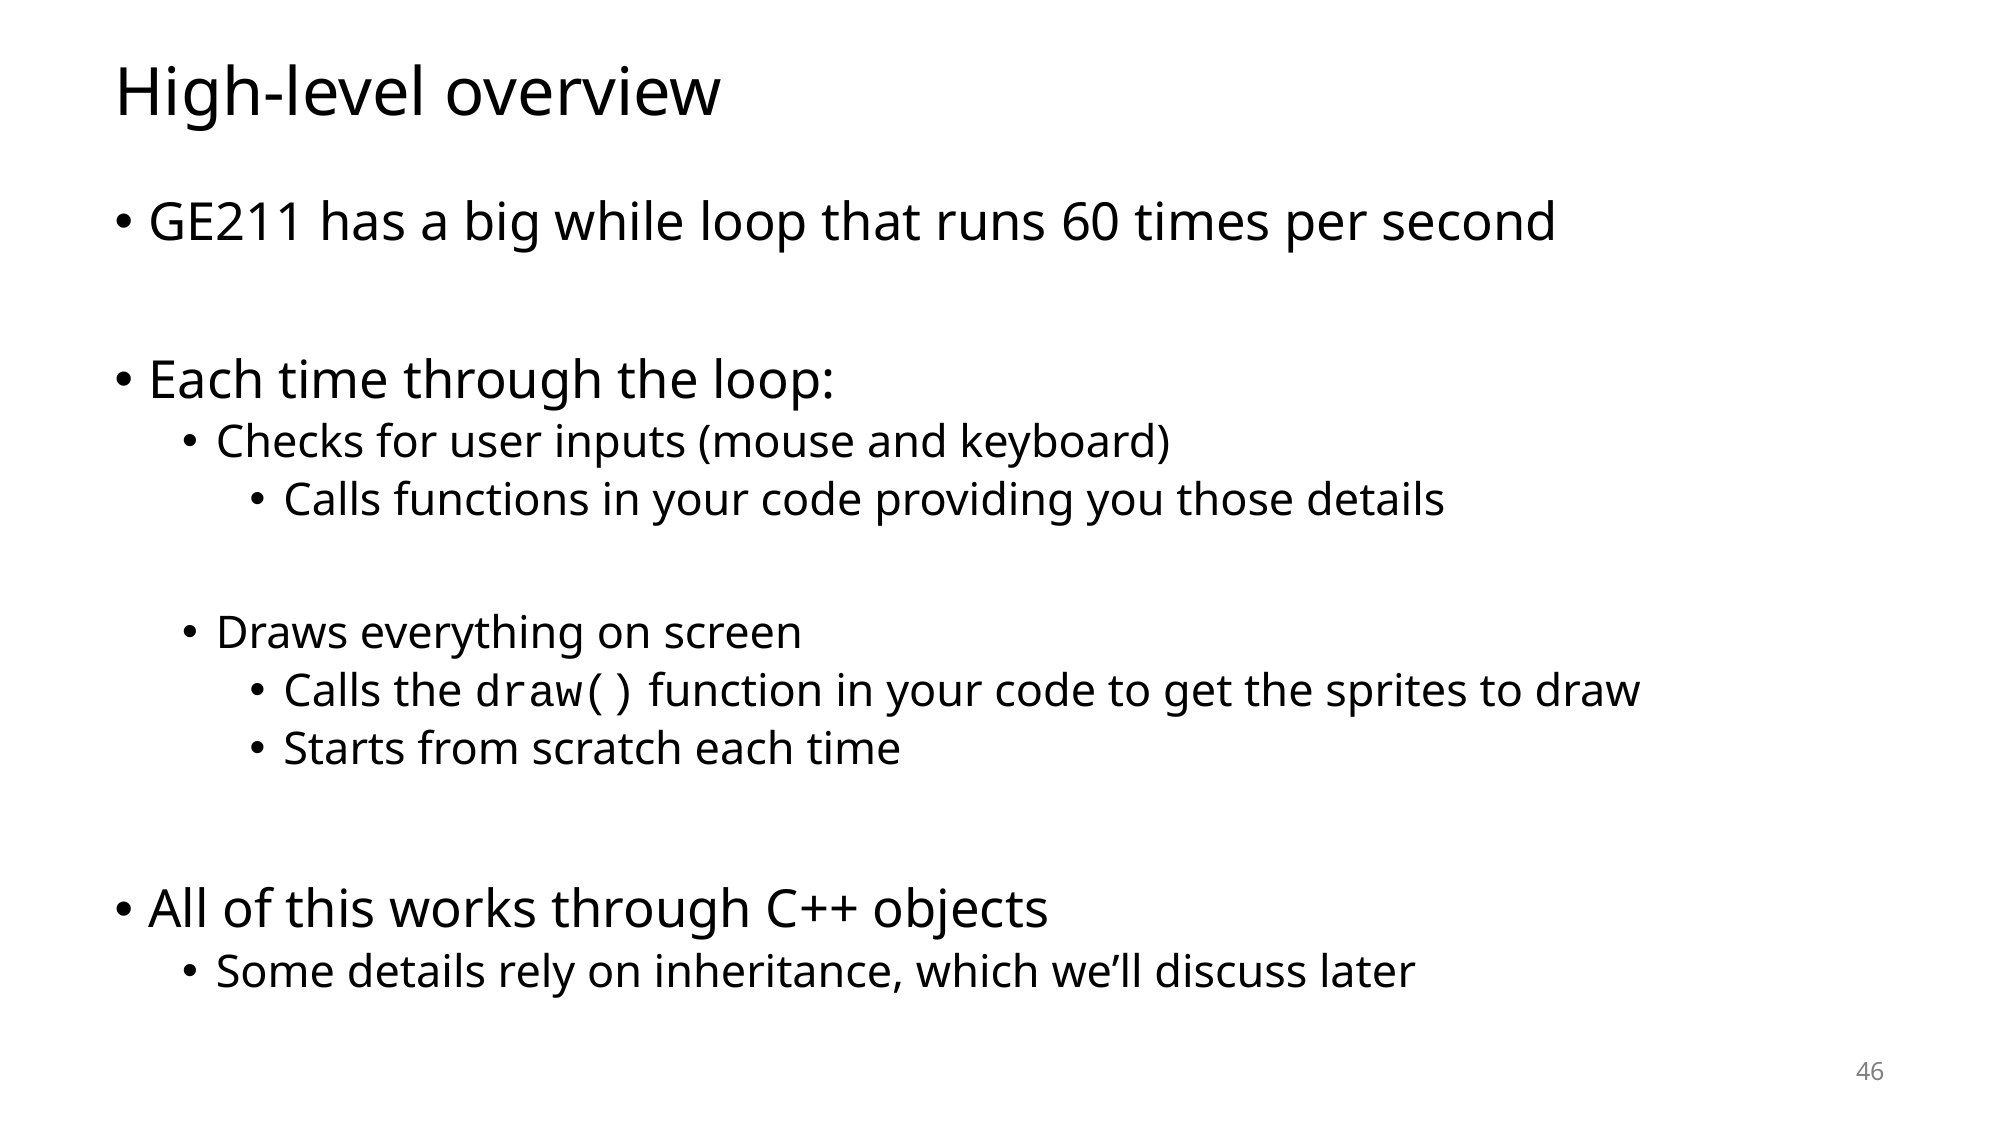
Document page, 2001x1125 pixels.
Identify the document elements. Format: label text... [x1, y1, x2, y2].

slide_number 46 [1749, 1042, 1900, 1103]
list GE211 has a big while loop that runs 60 times per second Each time through the loop: Checks for user inputs (mouse and keyboard) Calls functions in your code providing you those details Draws everything on screen Calls the draw() function in your code to get the sprites to draw Starts from scratch each time All of this works through C++ objects Some details rely on inheritance, which we’ll discuss later [99, 187, 1900, 1013]
title High-level overview [99, 37, 1900, 150]
